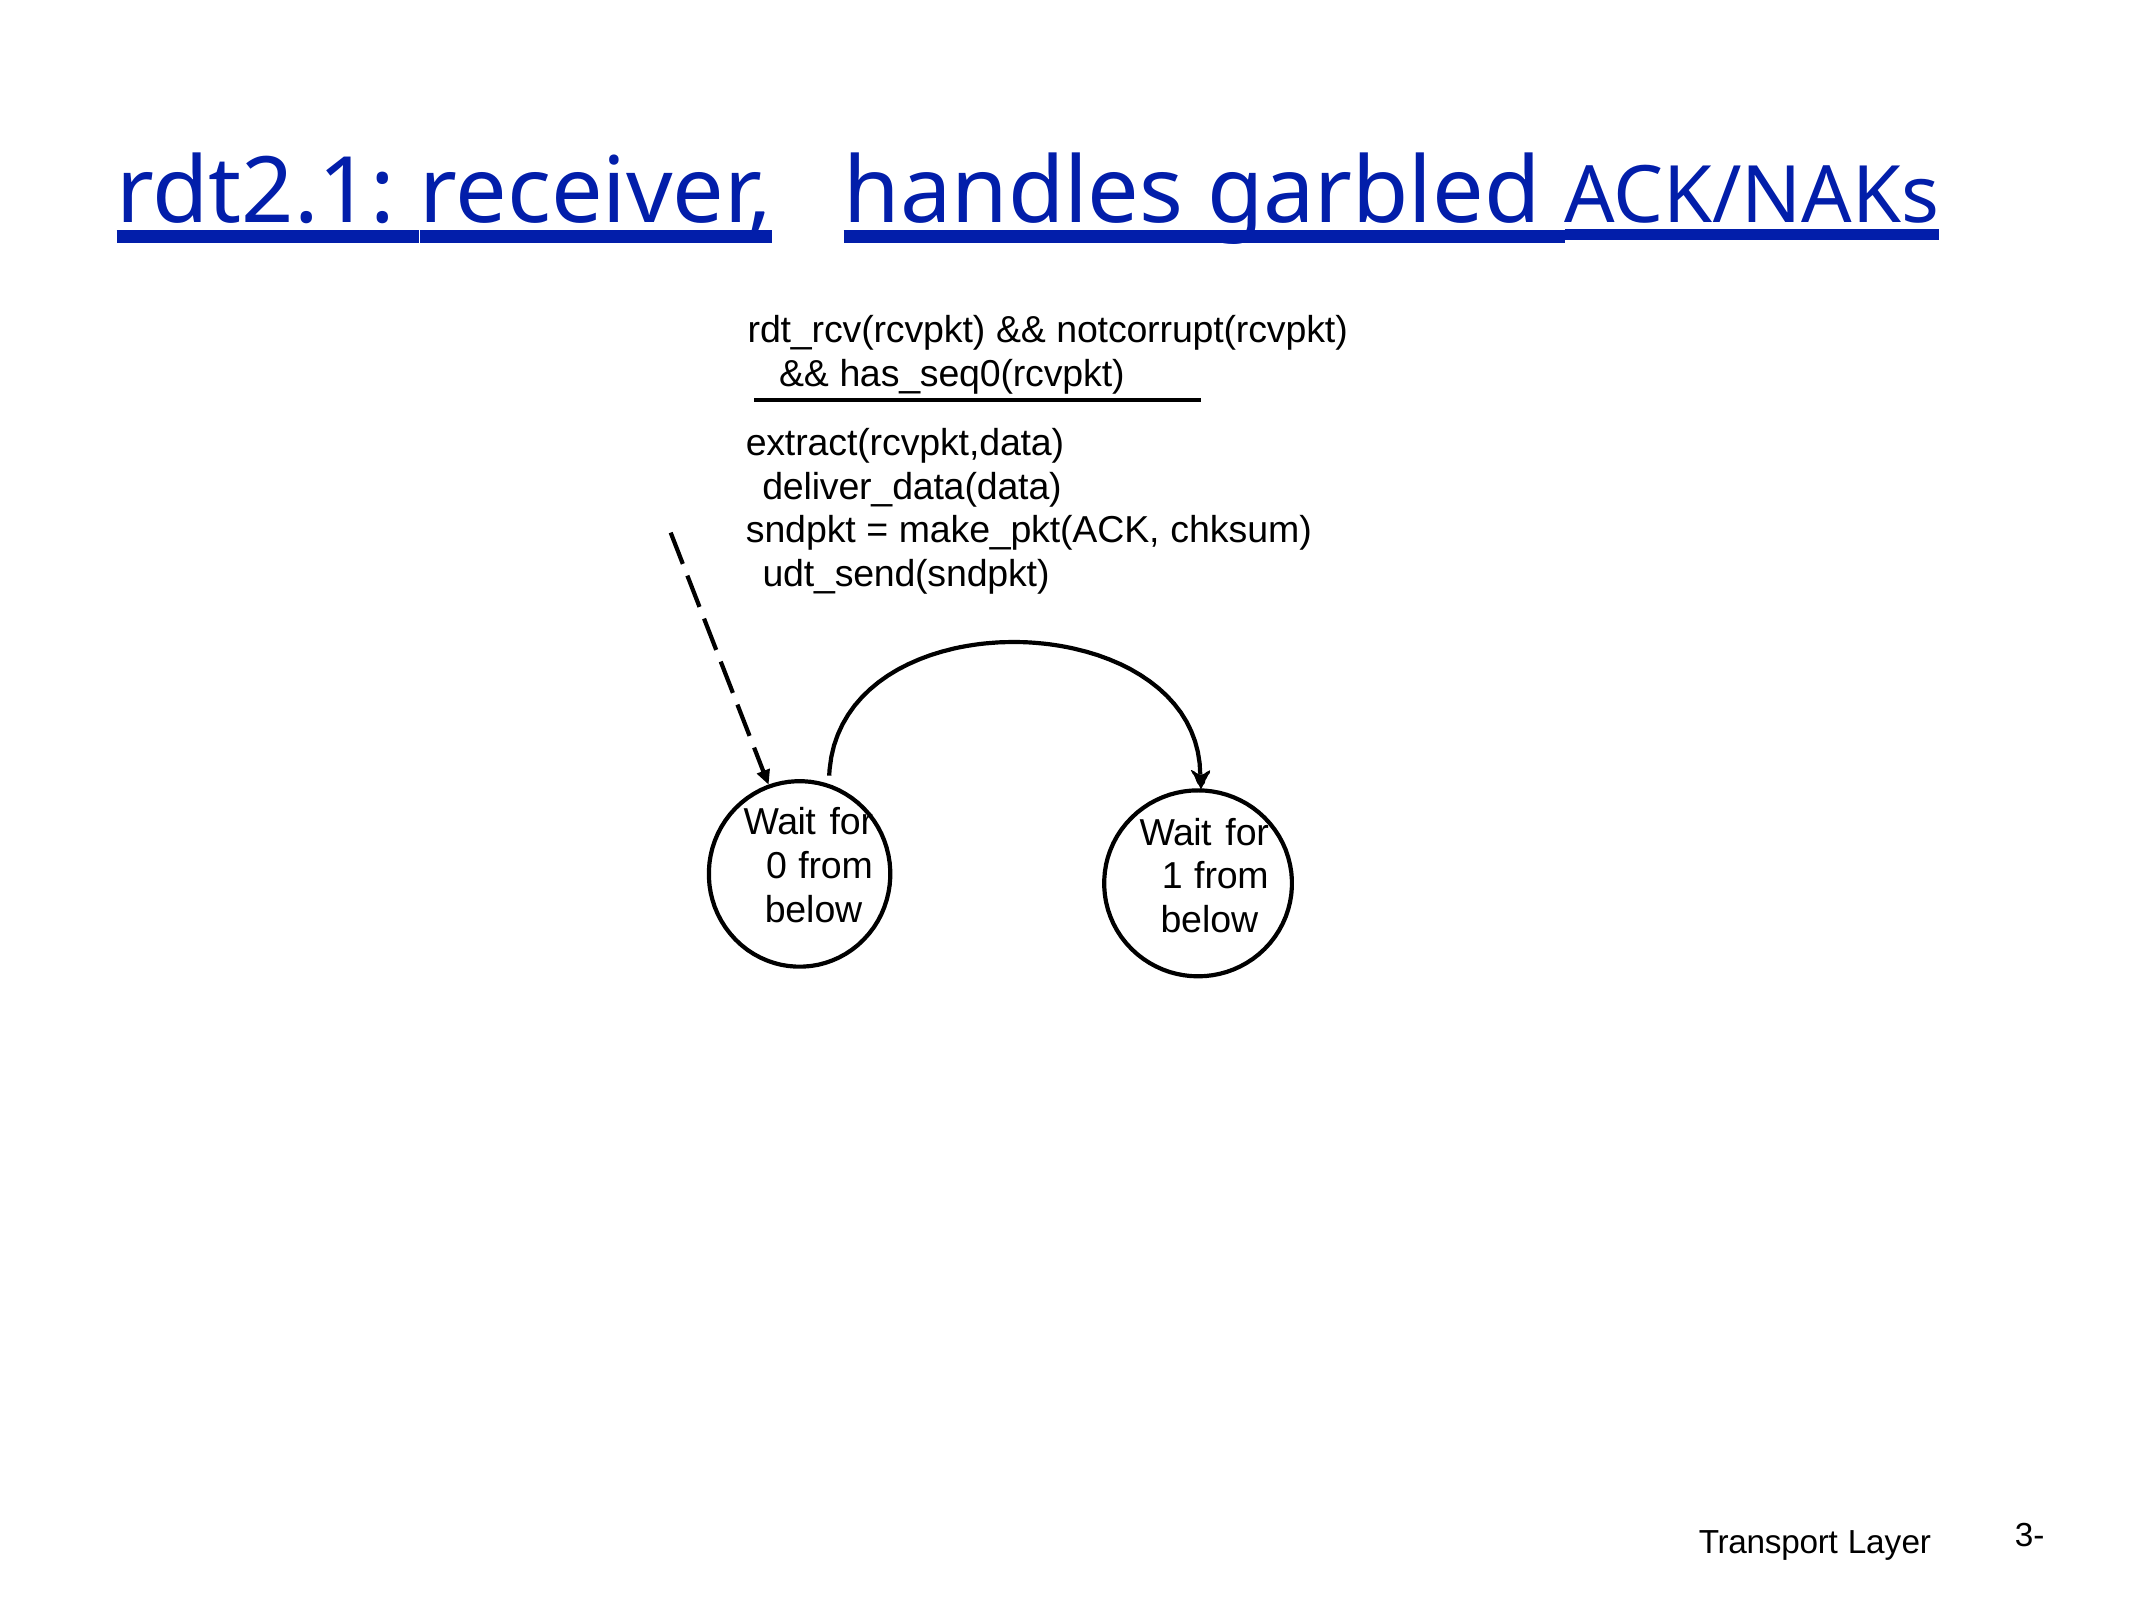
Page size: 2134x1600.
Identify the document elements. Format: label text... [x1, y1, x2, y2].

text_box Wait for 0 from below [741, 793, 874, 930]
footer 3- [2012, 1514, 2047, 1600]
slide_number Transport Layer [1696, 1520, 1938, 1600]
text_box [829, 642, 1201, 778]
text_box Wait for 1 from below [1137, 804, 1270, 940]
text_box [708, 803, 872, 967]
title rdt2.1: receiver, handles garbled ACK/NAKs [114, 129, 1946, 399]
text_box [756, 768, 770, 785]
text_box [1190, 770, 1211, 790]
text_box rdt_rcv(rcvpkt) && notcorrupt(rcvpkt) && has_seq0(rcvpkt) extract(rcvpkt,data) deliver_data(data) sndpkt = make_pkt(ACK, chksum) udt_send(sndpkt) [745, 302, 1355, 595]
text_box [874, 820, 891, 928]
text_box [755, 781, 844, 793]
text_box [1149, 790, 1248, 804]
text_box [1104, 812, 1292, 977]
